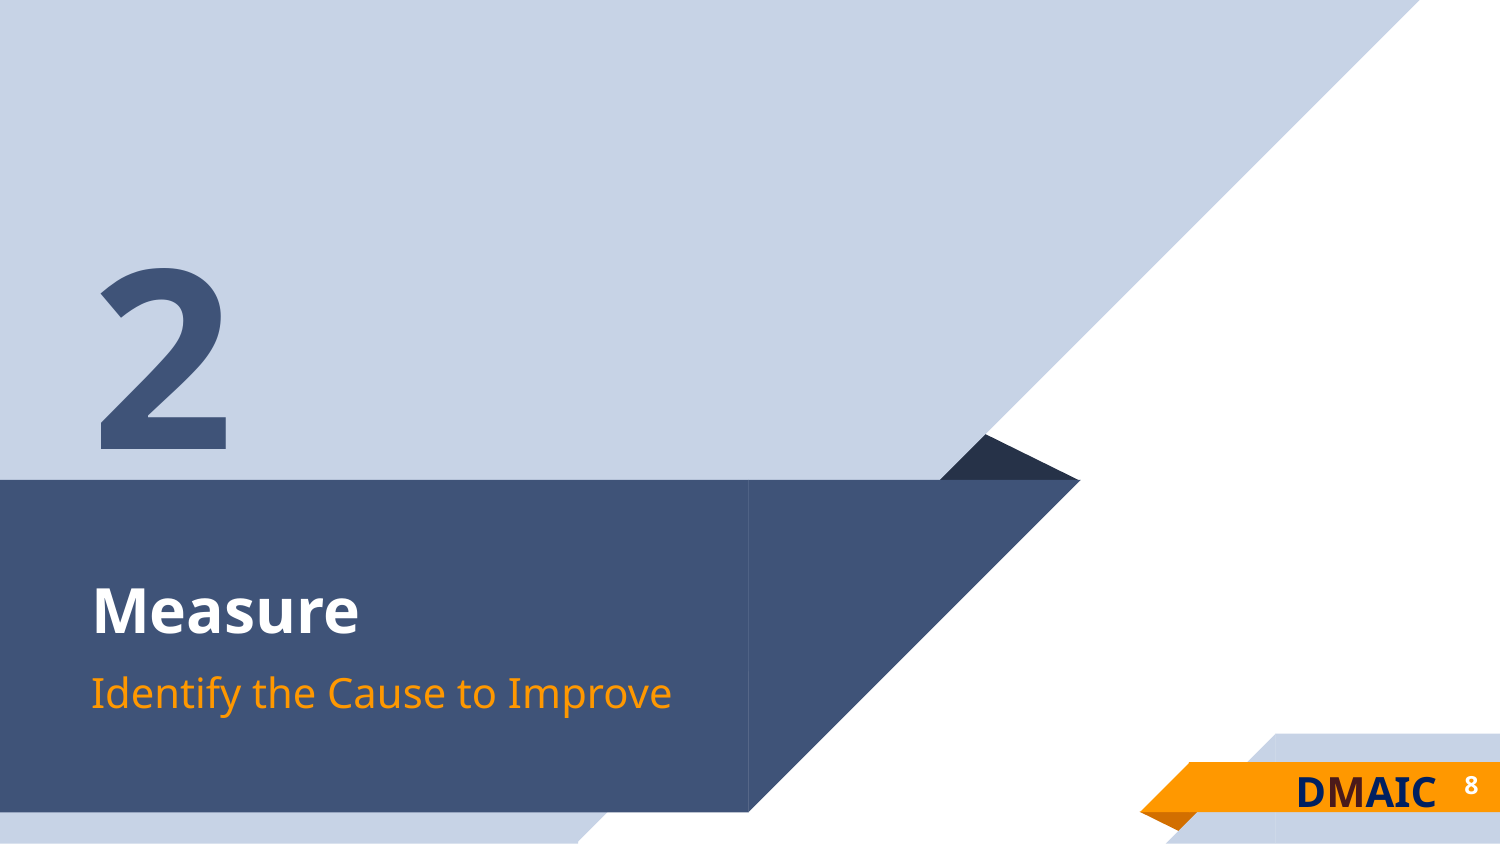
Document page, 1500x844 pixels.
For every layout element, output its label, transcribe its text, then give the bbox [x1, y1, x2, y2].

text_box DMAIC [1238, 760, 1494, 821]
text_box 2 [76, 0, 434, 515]
title Measure [76, 470, 748, 652]
subtitle Identify the Cause to Improve [76, 652, 748, 781]
